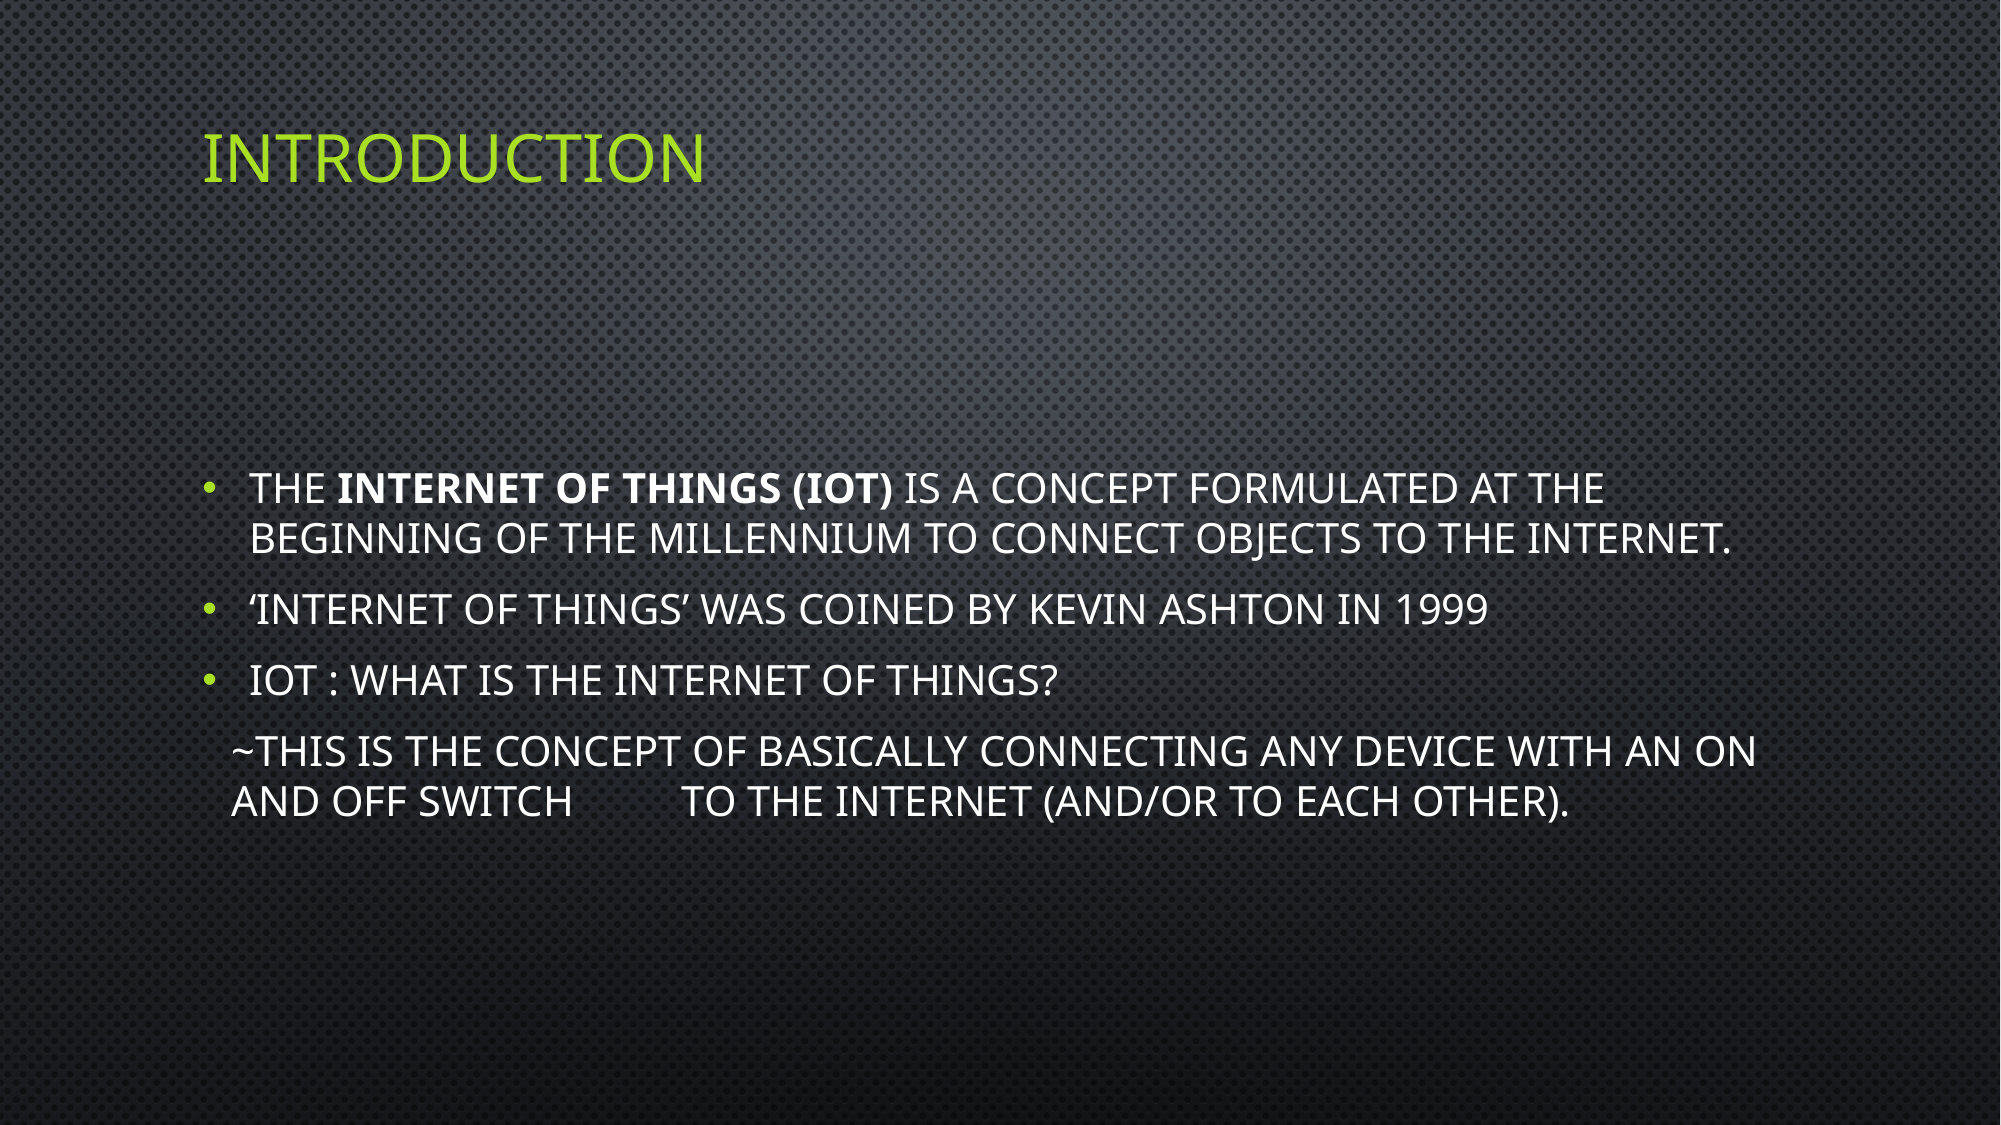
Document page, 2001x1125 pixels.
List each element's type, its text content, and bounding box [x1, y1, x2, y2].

title INTRODUCTION [187, 0, 1813, 248]
list The Internet of Things (IoT) is a concept formulated at the beginning of the millennium to connect objects to the Internet. ‘Internet of Things’ was coined by Kevin Ashton in 1999 IOT : What Is The Internet Of Things? ~this is the concept of basically connecting any device with an on and off switch to the Internet (and/or to each other). [187, 248, 1813, 1110]
